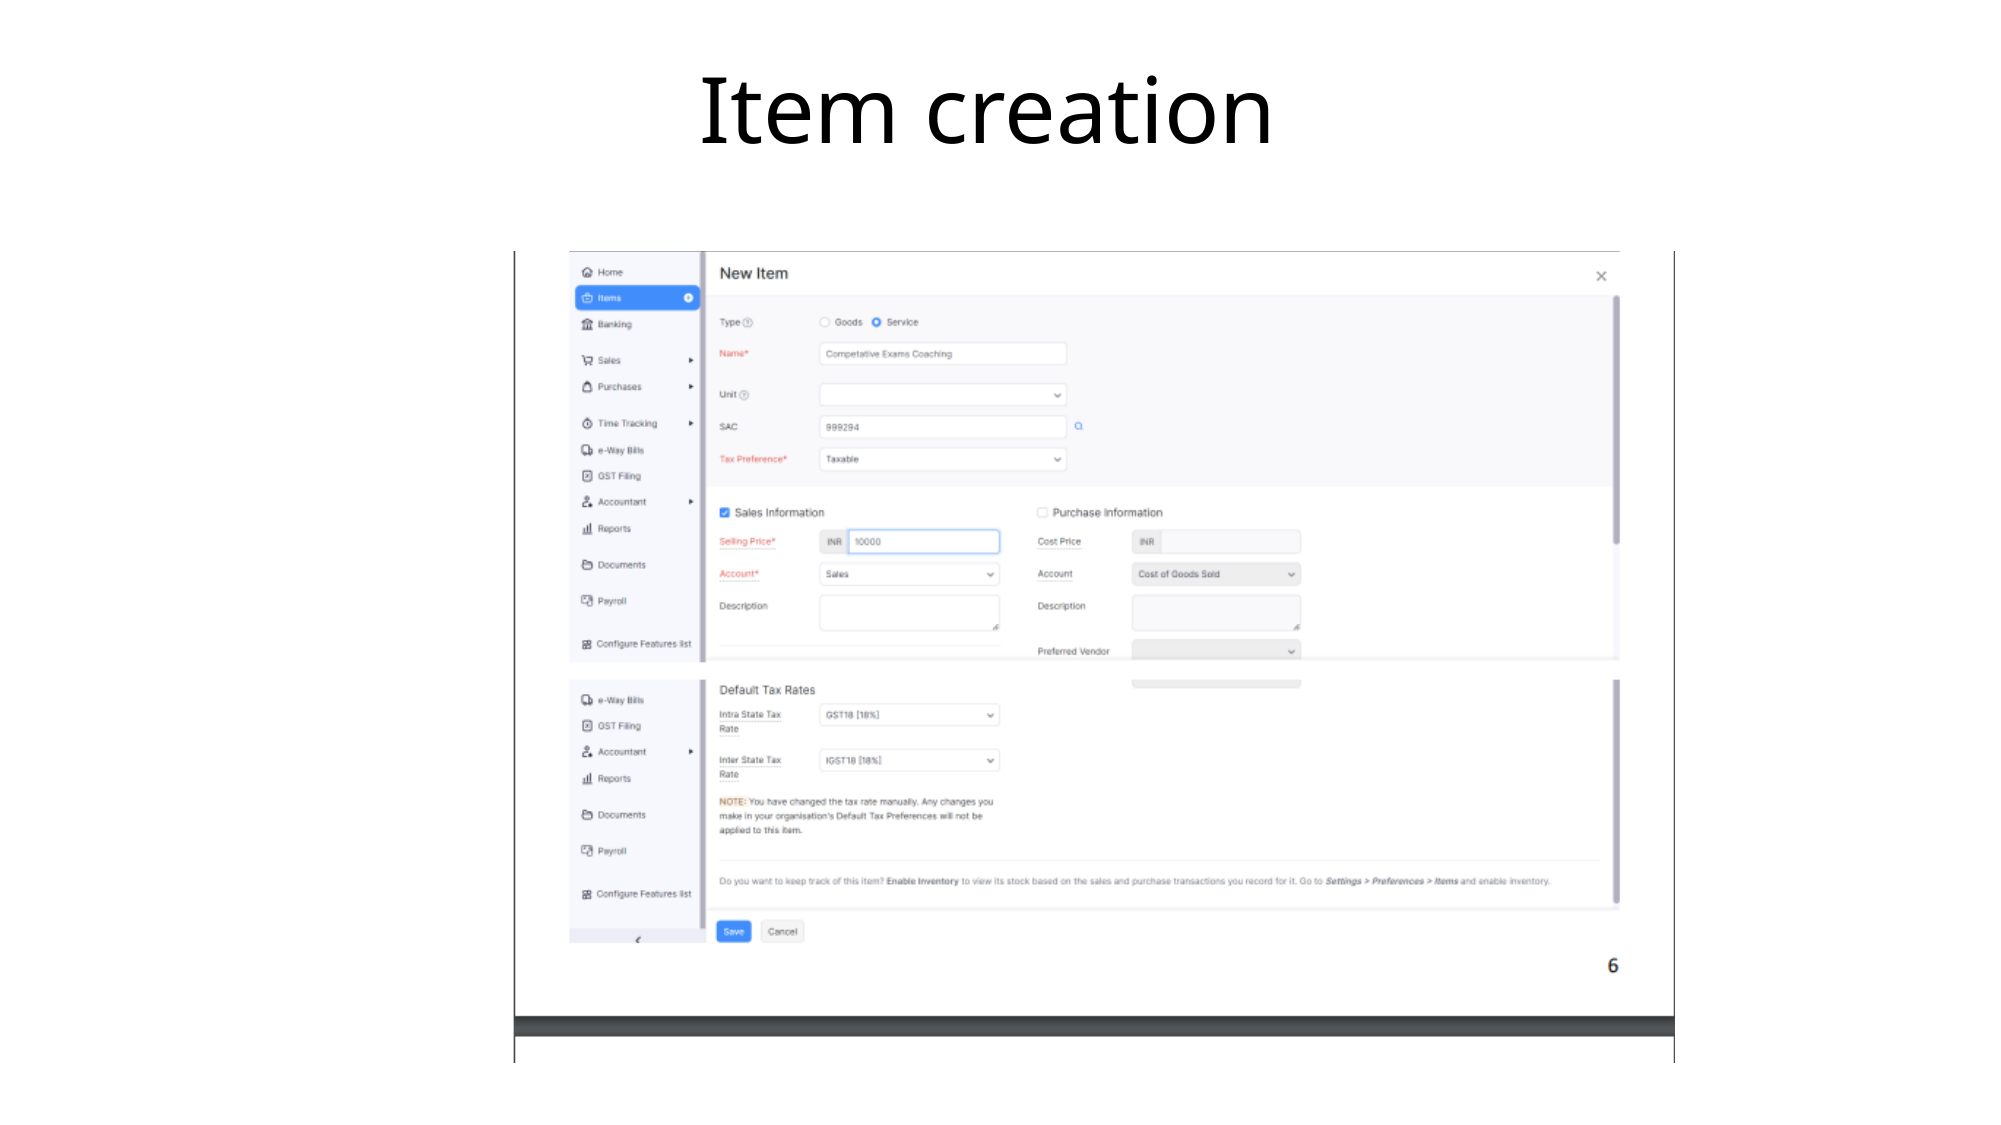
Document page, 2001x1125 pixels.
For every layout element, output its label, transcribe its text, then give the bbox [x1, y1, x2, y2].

title Item creation [137, 59, 1863, 278]
picture [513, 251, 1675, 1063]
